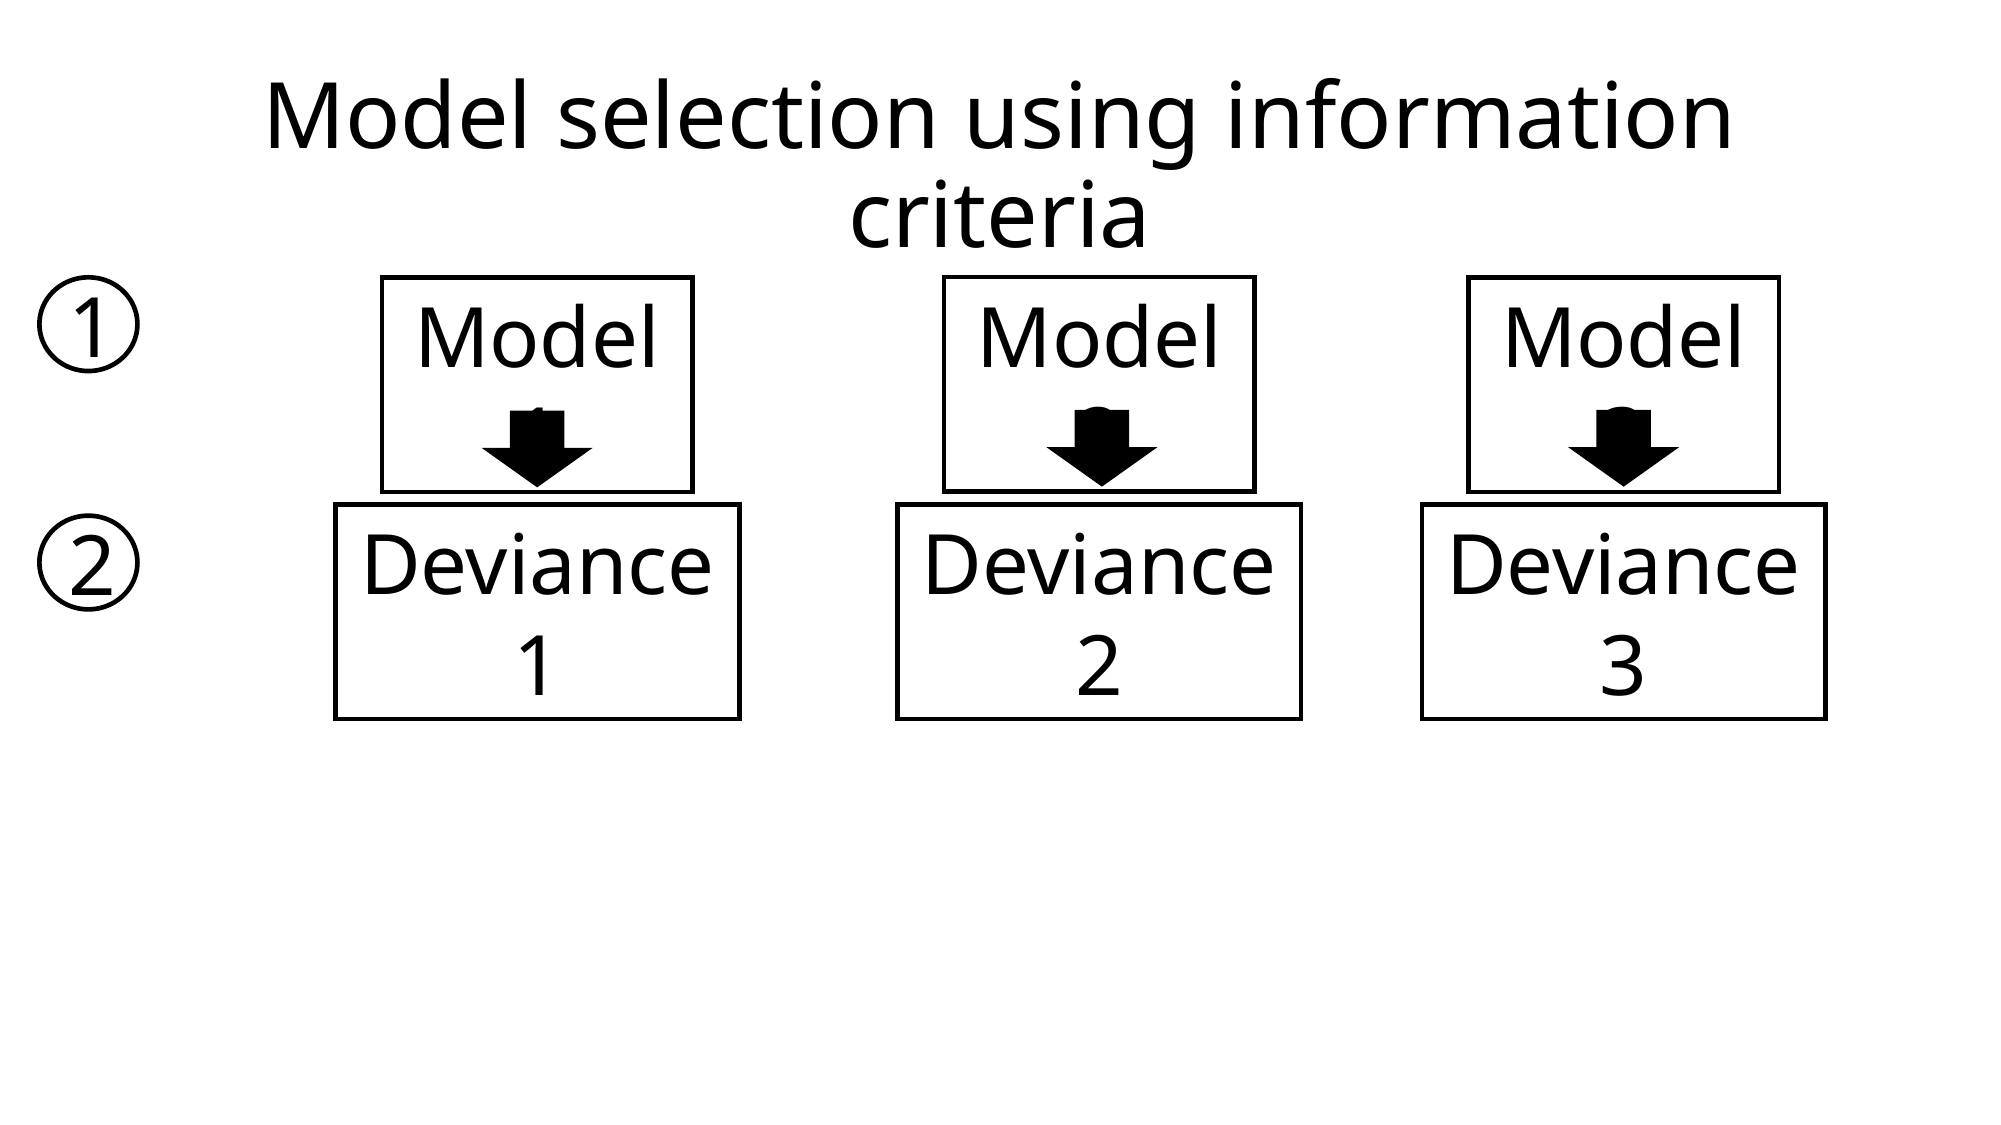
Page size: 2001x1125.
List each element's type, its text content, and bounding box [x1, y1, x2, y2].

text_box [1568, 409, 1680, 487]
text_box Model 1 [381, 276, 693, 493]
text_box [481, 410, 593, 488]
text_box 2 [38, 514, 139, 611]
text_box [1046, 409, 1158, 487]
text_box Deviance 1 [335, 503, 740, 720]
title Model selection using information criteria [137, 59, 1863, 278]
text_box Model 2 [943, 276, 1256, 493]
text_box 1 [38, 276, 139, 373]
text_box Model 3 [1467, 276, 1780, 493]
text_box Deviance 2 [896, 503, 1302, 720]
text_box Deviance 3 [1421, 503, 1827, 720]
